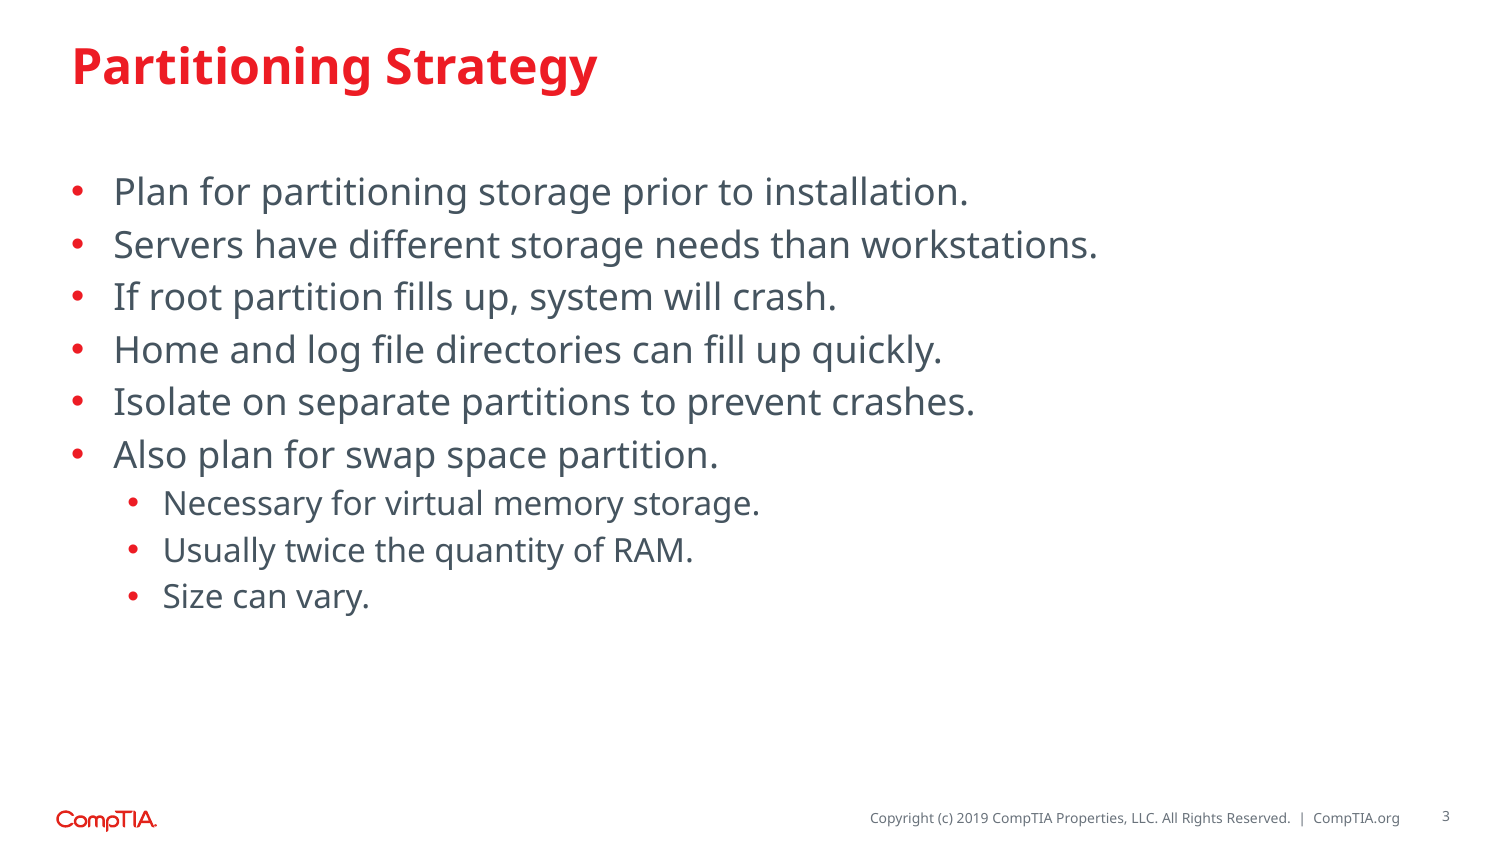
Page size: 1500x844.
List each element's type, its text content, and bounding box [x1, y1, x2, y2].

slide_number 3 [1407, 800, 1450, 835]
list Plan for partitioning storage prior to installation. Servers have different storage needs than workstations. If root partition fills up, system will crash. Home and log file directories can fill up quickly. Isolate on separate partitions to prevent crashes. Also plan for swap space partition. Necessary for virtual memory storage. Usually twice the quantity of RAM. Size can vary. [56, 160, 1444, 746]
title Partitioning Strategy [56, 12, 1444, 117]
